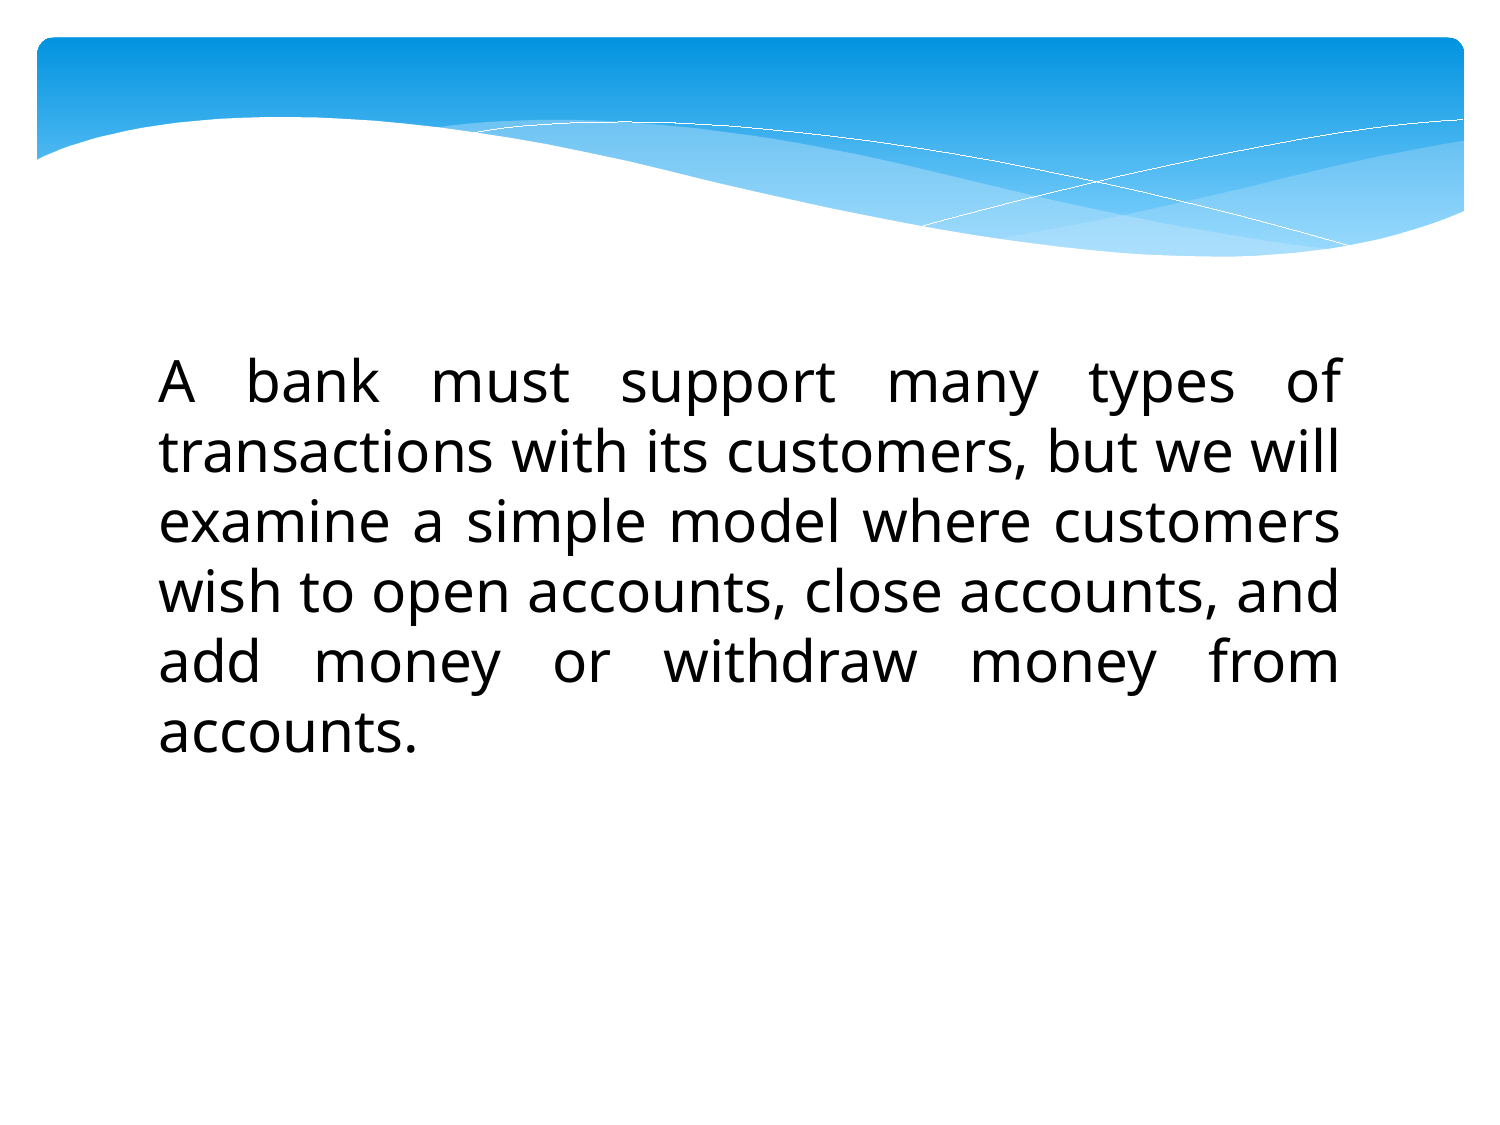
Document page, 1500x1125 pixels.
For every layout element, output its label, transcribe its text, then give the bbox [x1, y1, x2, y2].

text_box A bank must support many types of transactions with its customers, but we will examine a simple model where customers wish to open accounts, close accounts, and add money or withdraw money from accounts. [143, 336, 1357, 772]
